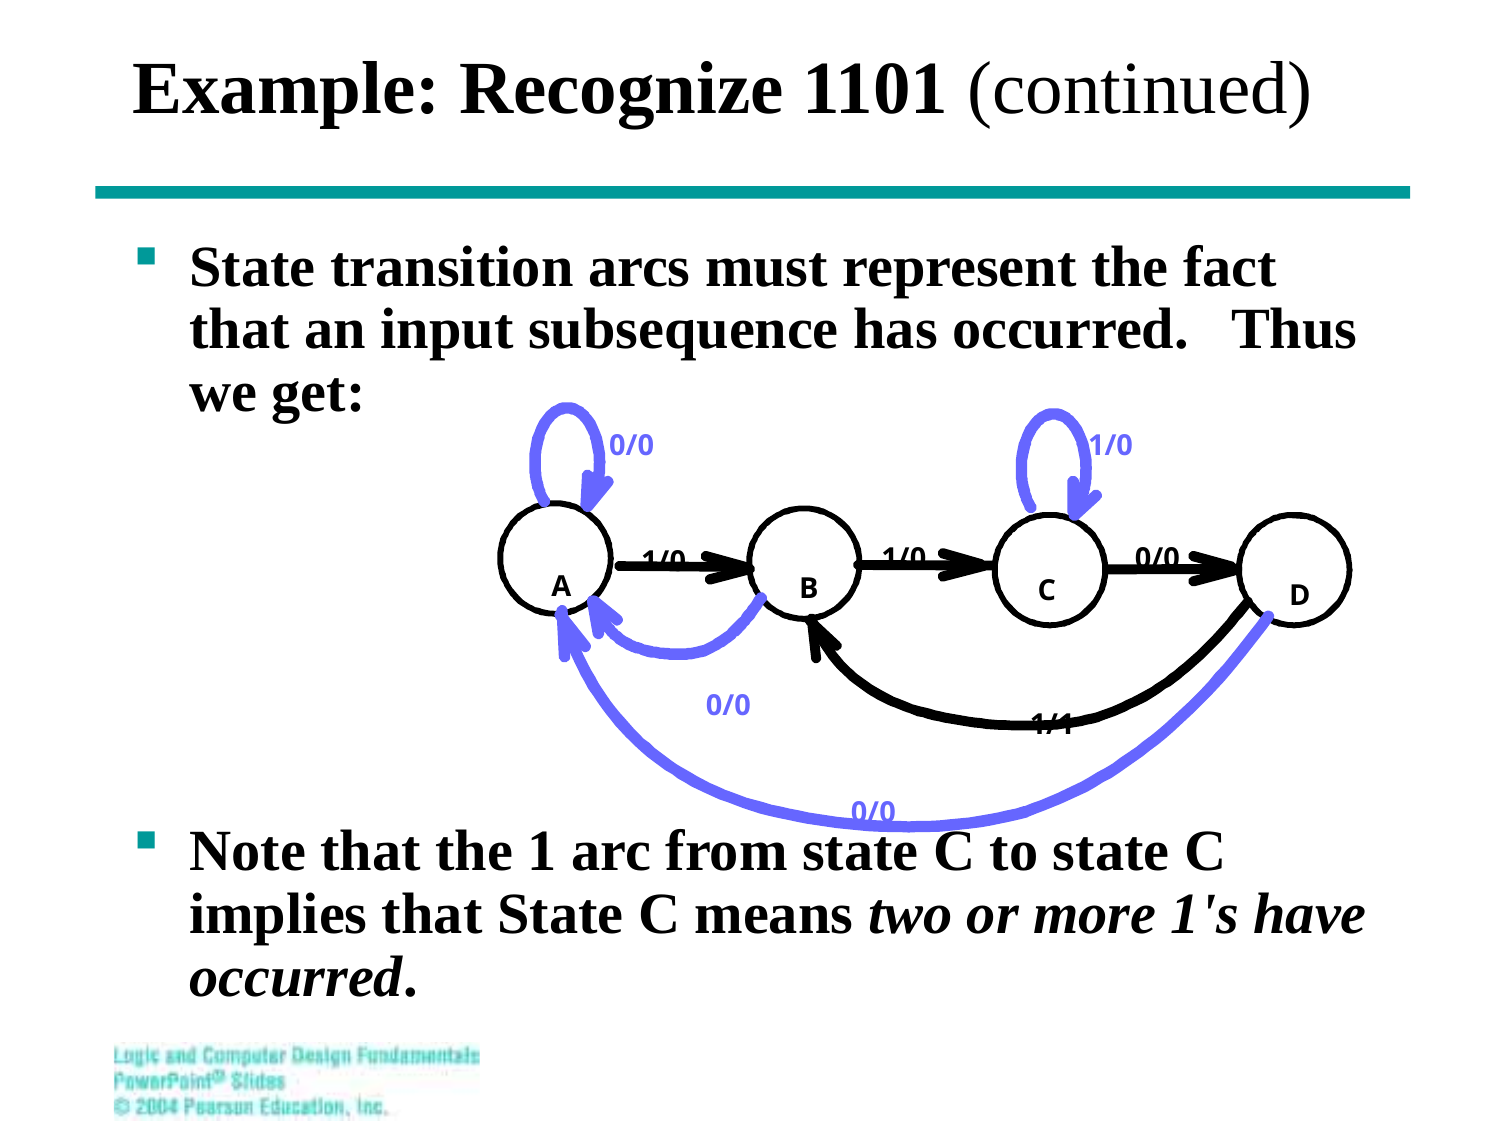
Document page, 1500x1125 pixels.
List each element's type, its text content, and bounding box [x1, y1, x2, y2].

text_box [1016, 392, 1143, 521]
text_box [587, 592, 767, 714]
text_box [497, 500, 1353, 732]
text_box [554, 605, 1274, 832]
title Example: Recognize 1101 (continued) [117, 0, 1393, 168]
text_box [529, 392, 664, 512]
list State transition arcs must represent the fact that an input subsequence has occurred. Thus we get: Note that the 1 arc from state C to state C implies that State C means two or more 1's have occurred. [117, 227, 1394, 1054]
picture [113, 1042, 480, 1121]
